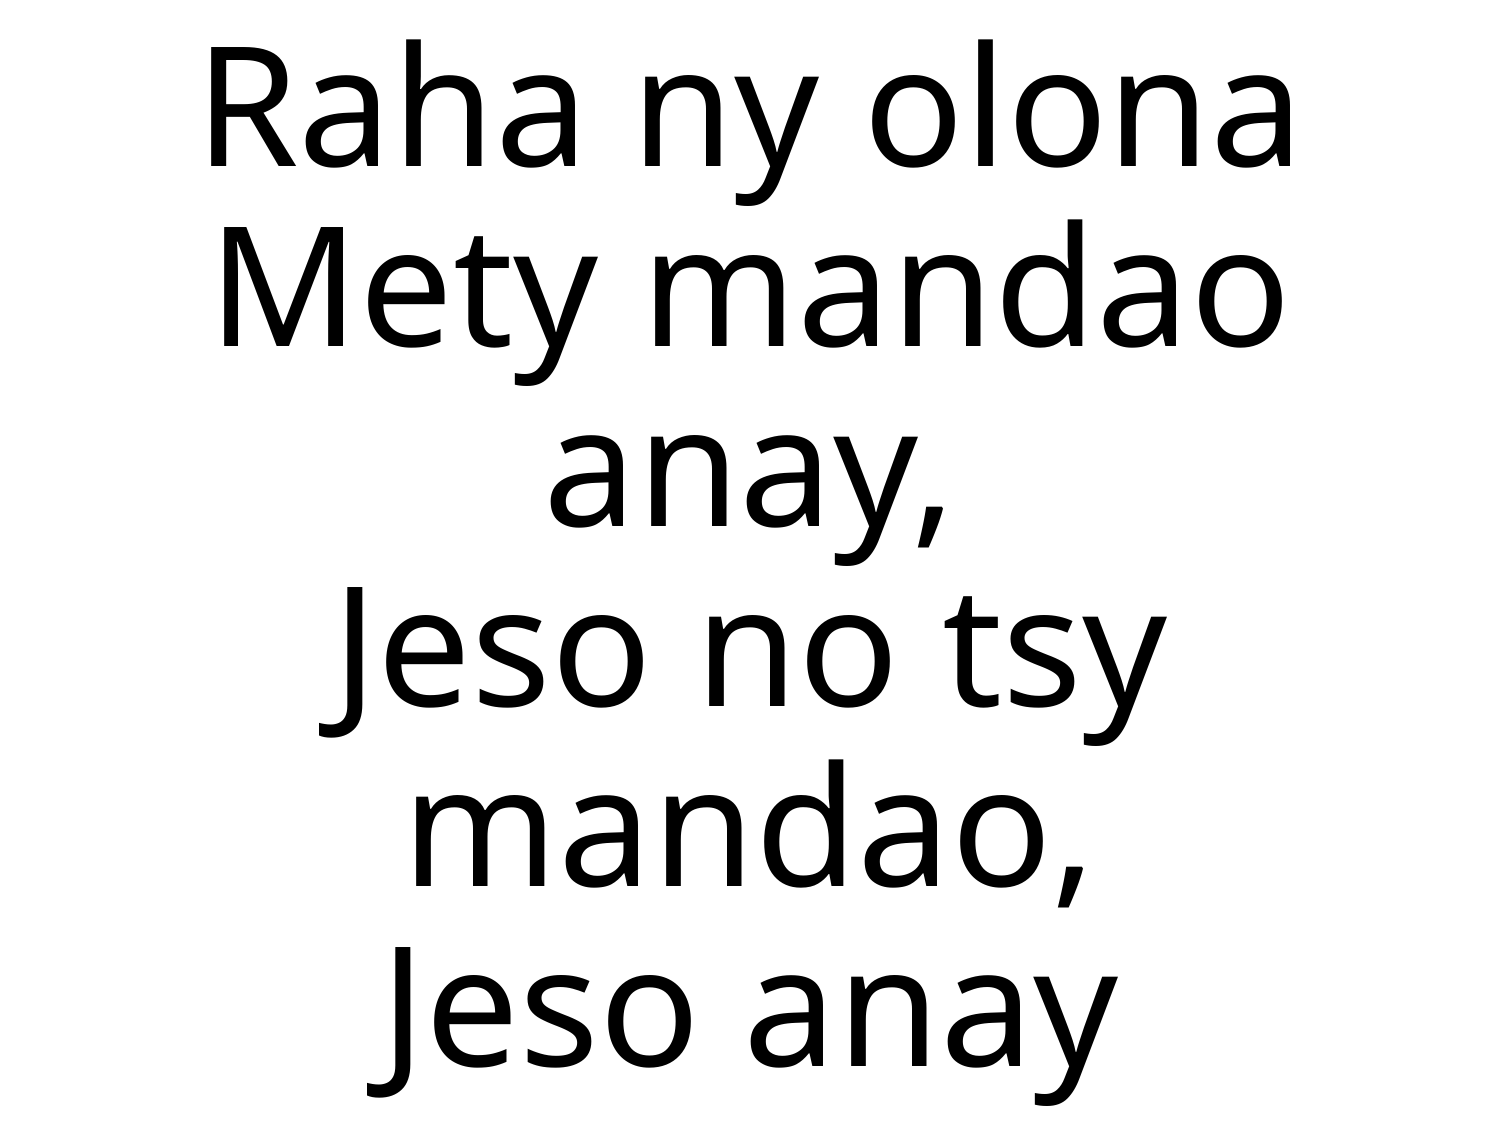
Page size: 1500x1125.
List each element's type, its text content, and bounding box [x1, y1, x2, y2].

title Raha ny olona Mety mandao anay, Jeso no tsy mandao, Jeso anay [0, 453, 1500, 672]
